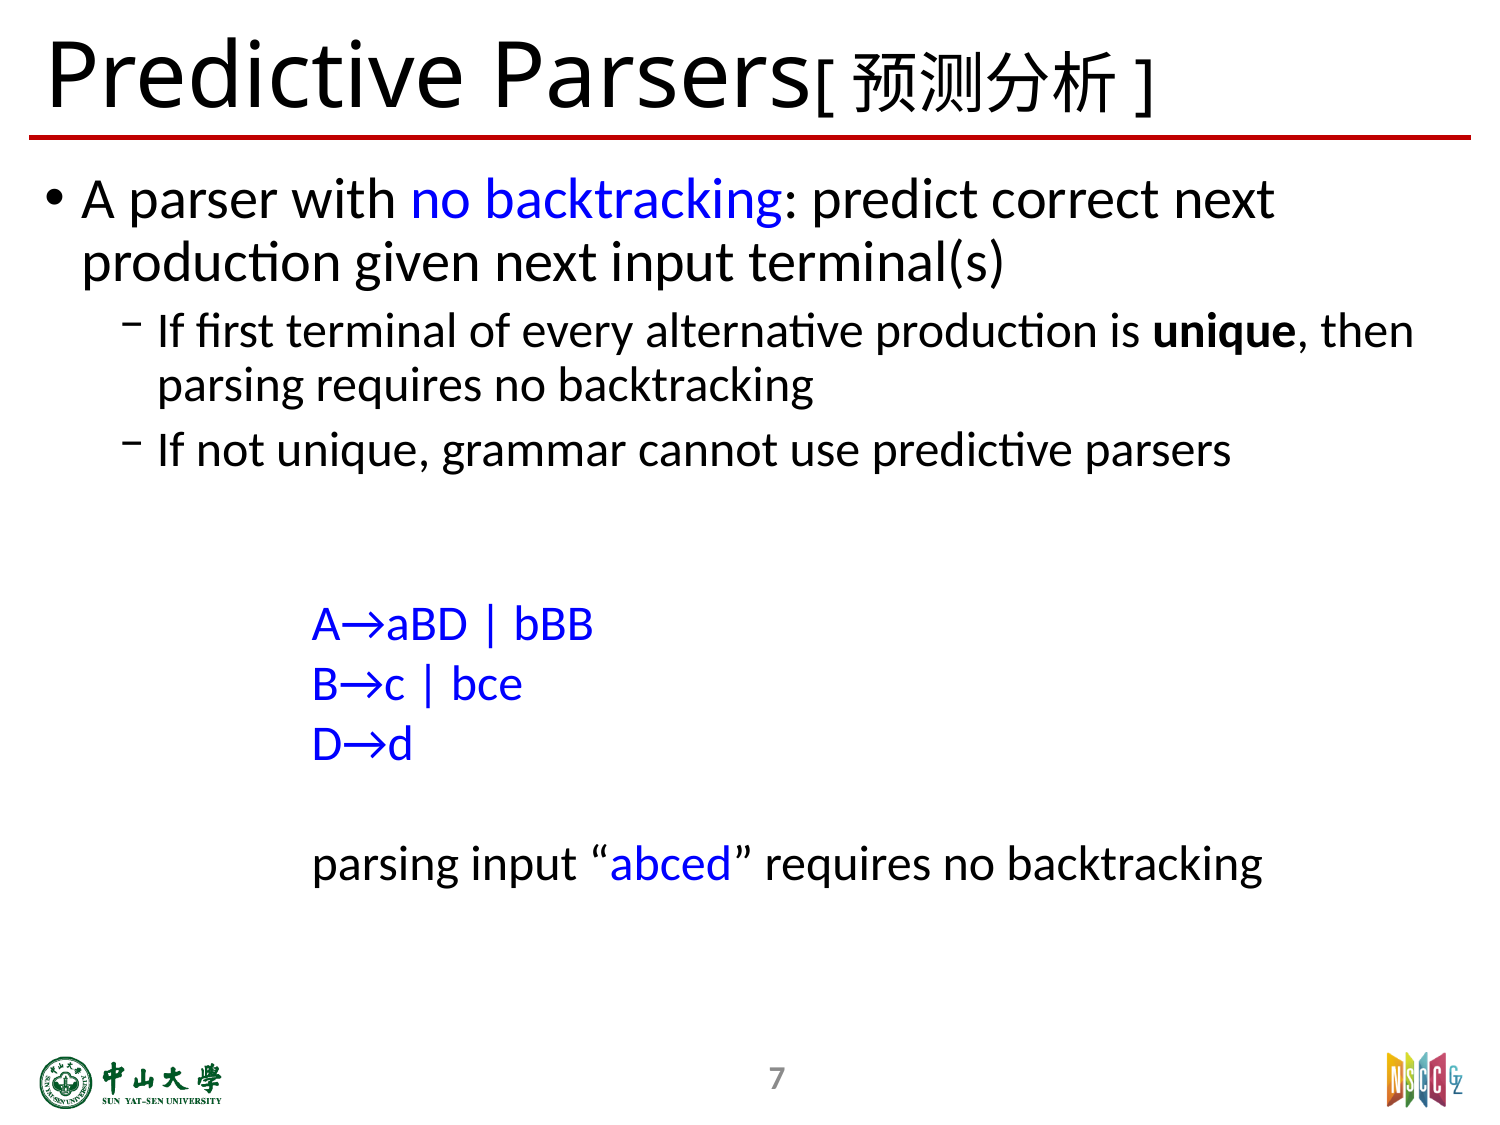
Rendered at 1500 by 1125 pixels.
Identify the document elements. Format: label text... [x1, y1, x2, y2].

picture [1376, 1042, 1471, 1116]
picture [29, 1049, 231, 1118]
slide_number 7 [608, 1045, 946, 1106]
title Predictive Parsers[预测分析] [29, 19, 1471, 138]
list A parser with no backtracking: predict correct next production given next input terminal(s) If first terminal of every alternative production is unique, then parsing requires no backtracking If not unique, grammar cannot use predictive parsers [29, 160, 1471, 539]
text_box A→aBD | bBB B→c | bce D→d parsing input “abced” requires no backtracking [222, 583, 1278, 898]
